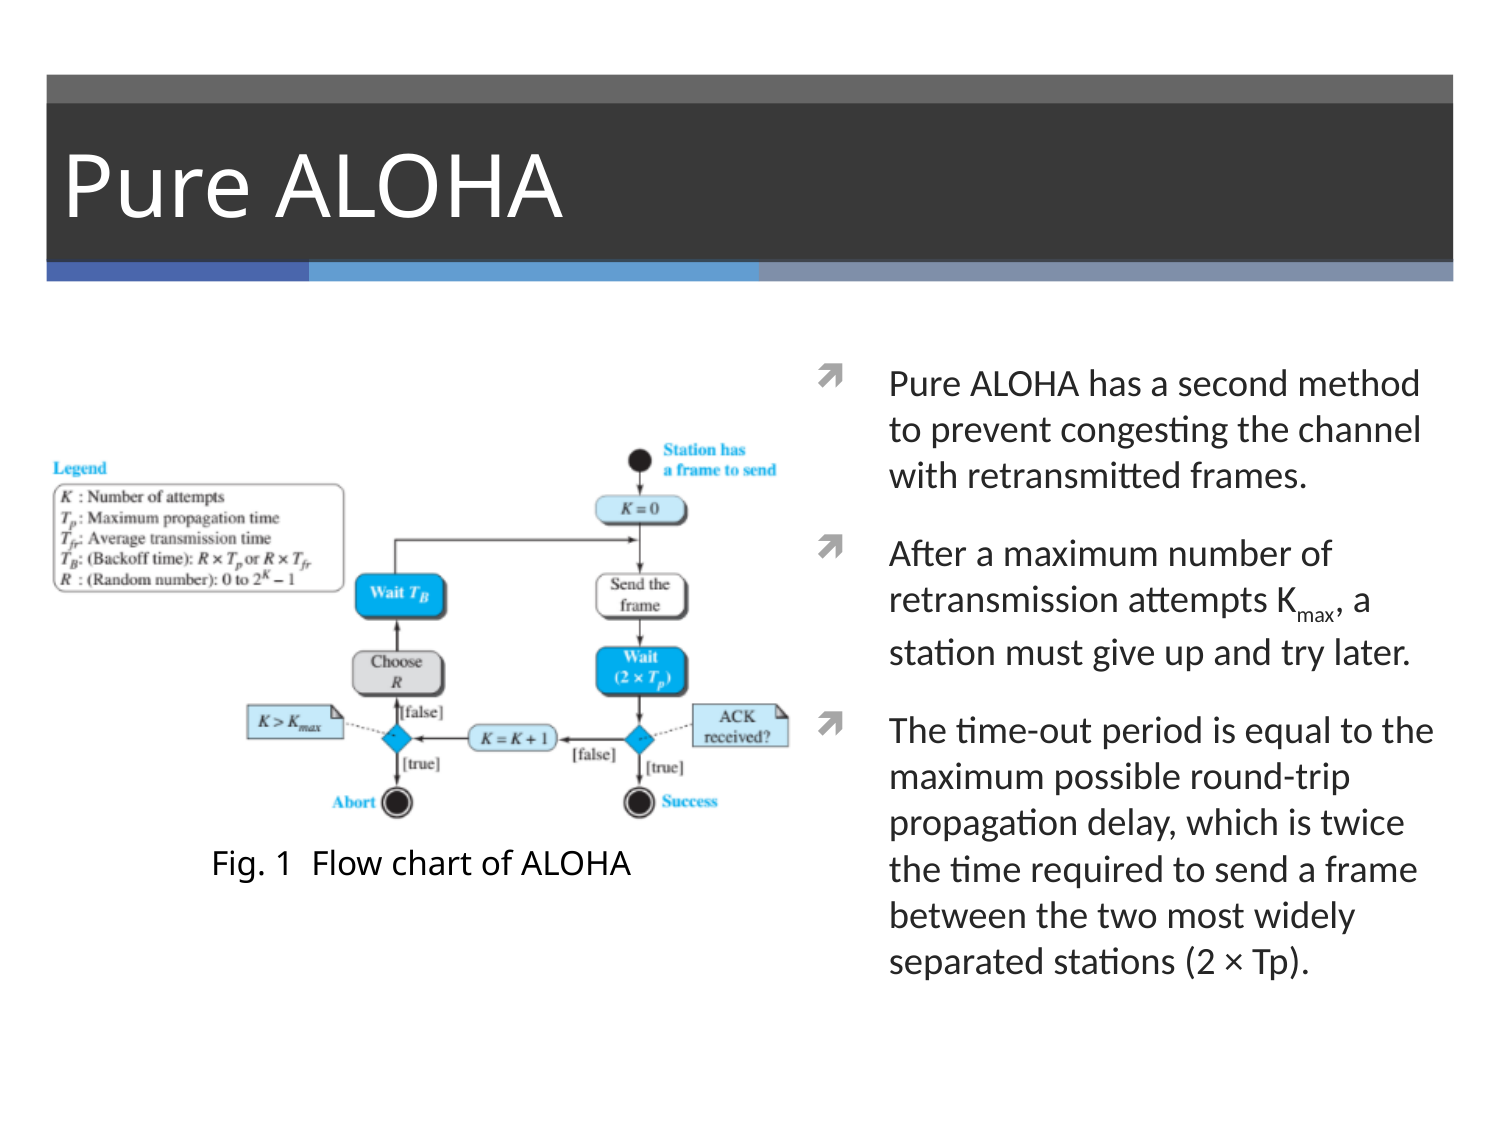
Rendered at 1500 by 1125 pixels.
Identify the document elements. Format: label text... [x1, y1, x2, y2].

list Pure ALOHA has a second method to prevent congesting the channel with retransmitted frames. After a maximum number of retransmission attempts Kmax, a station must give up and try later. The time-out period is equal to the maximum possible round-trip propagation delay, which is twice the time required to send a frame between the two most widely separated stations (2 × Tp). [800, 350, 1454, 1005]
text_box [42, 426, 801, 891]
title Pure ALOHA [46, 103, 1454, 263]
